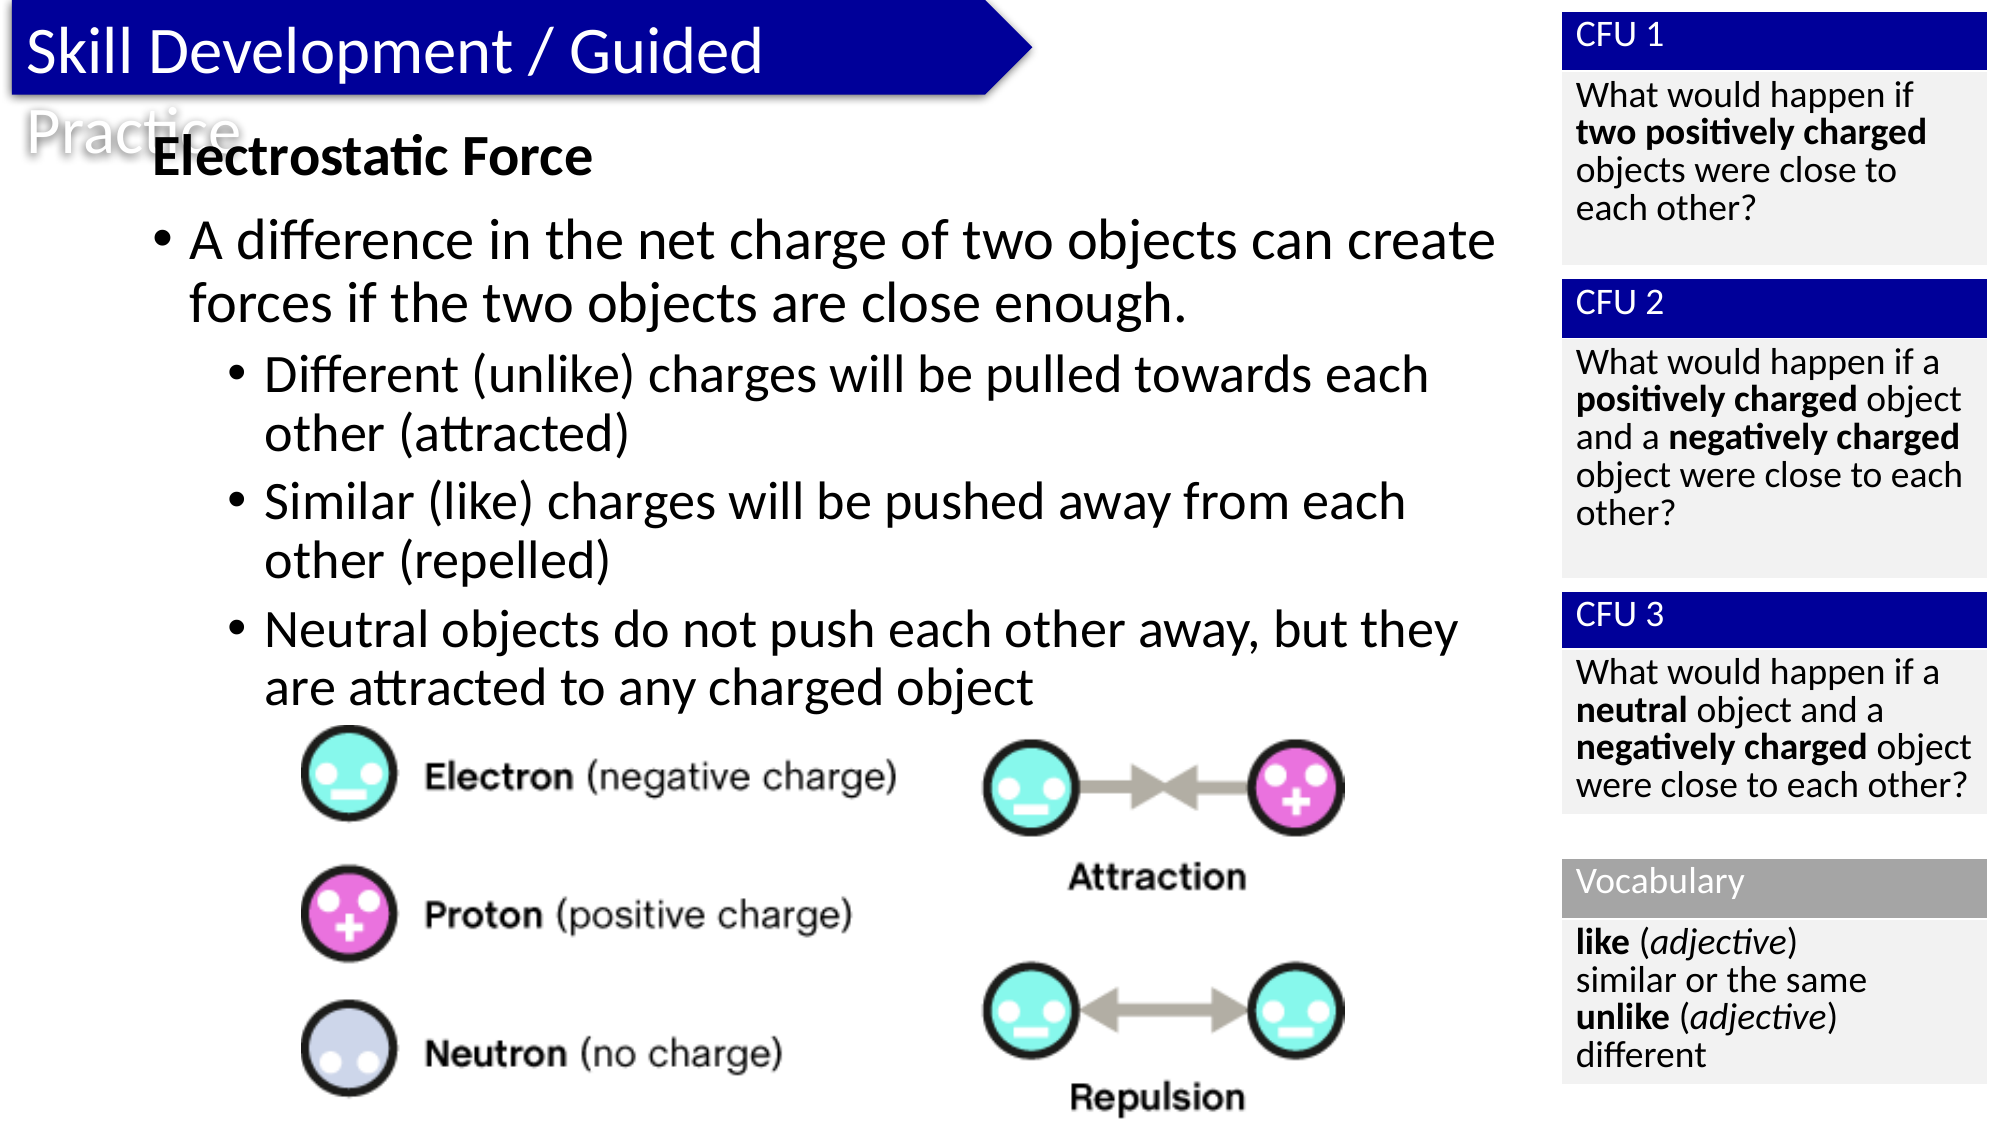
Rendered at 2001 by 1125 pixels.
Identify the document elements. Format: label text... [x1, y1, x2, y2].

table_cell What would happen if a neutral object and a negatively charged object were close to each other? [1562, 650, 1987, 814]
table_cell What would happen if two positively charged objects were close to each other? [1562, 72, 1987, 265]
list Electrostatic Force A difference in the net charge of two objects can create forces if the two objects are close enough. Different (unlike) charges will be pulled towards each other (attracted) Similar (like) charges will be pushed away from each other (repelled) Neutral objects do not push each other away, but they are attracted to any charged object [137, 118, 1542, 832]
picture [301, 725, 1345, 1125]
text_box Skill Development / Guided Practice [11, 0, 1033, 95]
table_header CFU 1 [1562, 12, 1987, 70]
table_header Vocabulary [1562, 859, 1987, 918]
table_header CFU 3 [1562, 592, 1987, 648]
table_cell like (adjective) similar or the same unlike (adjective) different [1562, 920, 1987, 1084]
table_header CFU 2 [1562, 279, 1987, 338]
table_cell What would happen if a positively charged object and a negatively charged object were close to each other? [1562, 339, 1987, 578]
